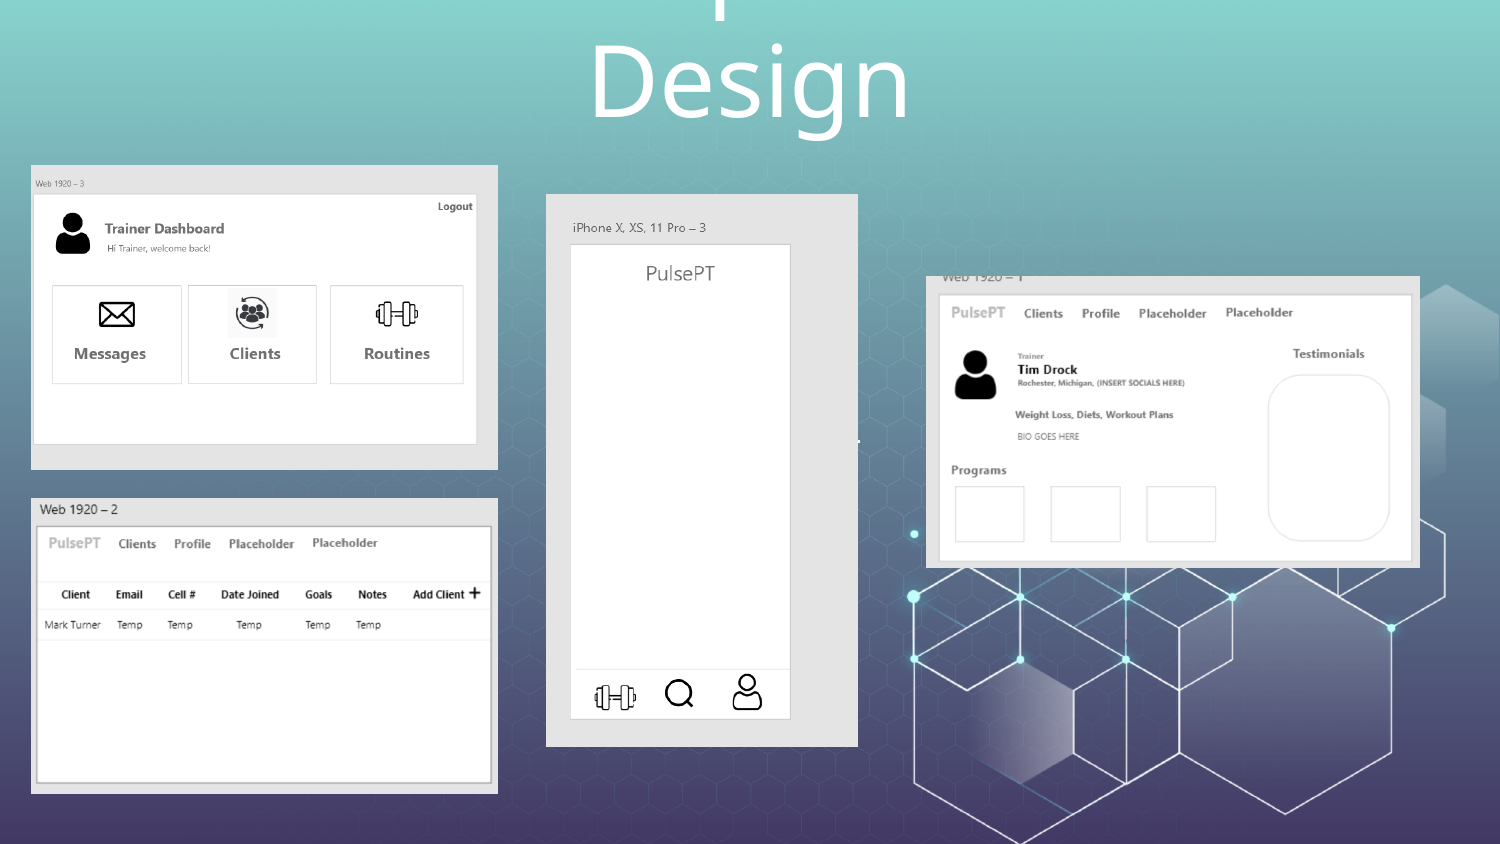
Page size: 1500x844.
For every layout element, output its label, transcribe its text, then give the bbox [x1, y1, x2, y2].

picture [31, 0, 1498, 844]
title Conceptual UI Design [252, 42, 1248, 153]
